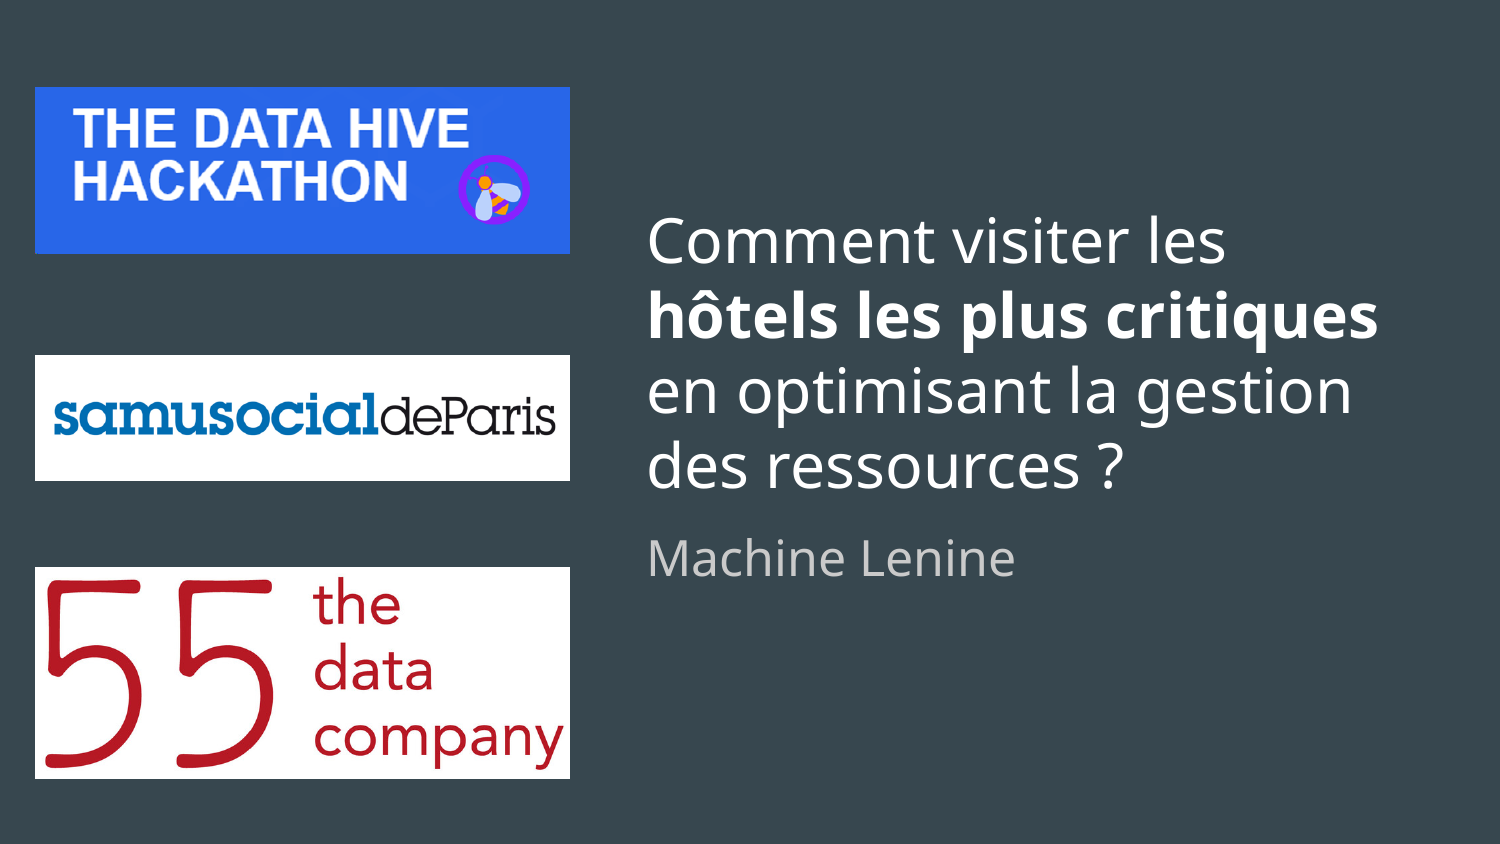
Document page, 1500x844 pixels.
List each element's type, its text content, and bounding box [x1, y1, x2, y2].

title Comment visiter les hôtels les plus critiques en optimisant la gestion des ressources ? [631, 280, 1449, 592]
picture [35, 567, 570, 779]
list Machine Lenine [631, 502, 1410, 716]
picture [35, 355, 570, 481]
picture [35, 87, 570, 255]
